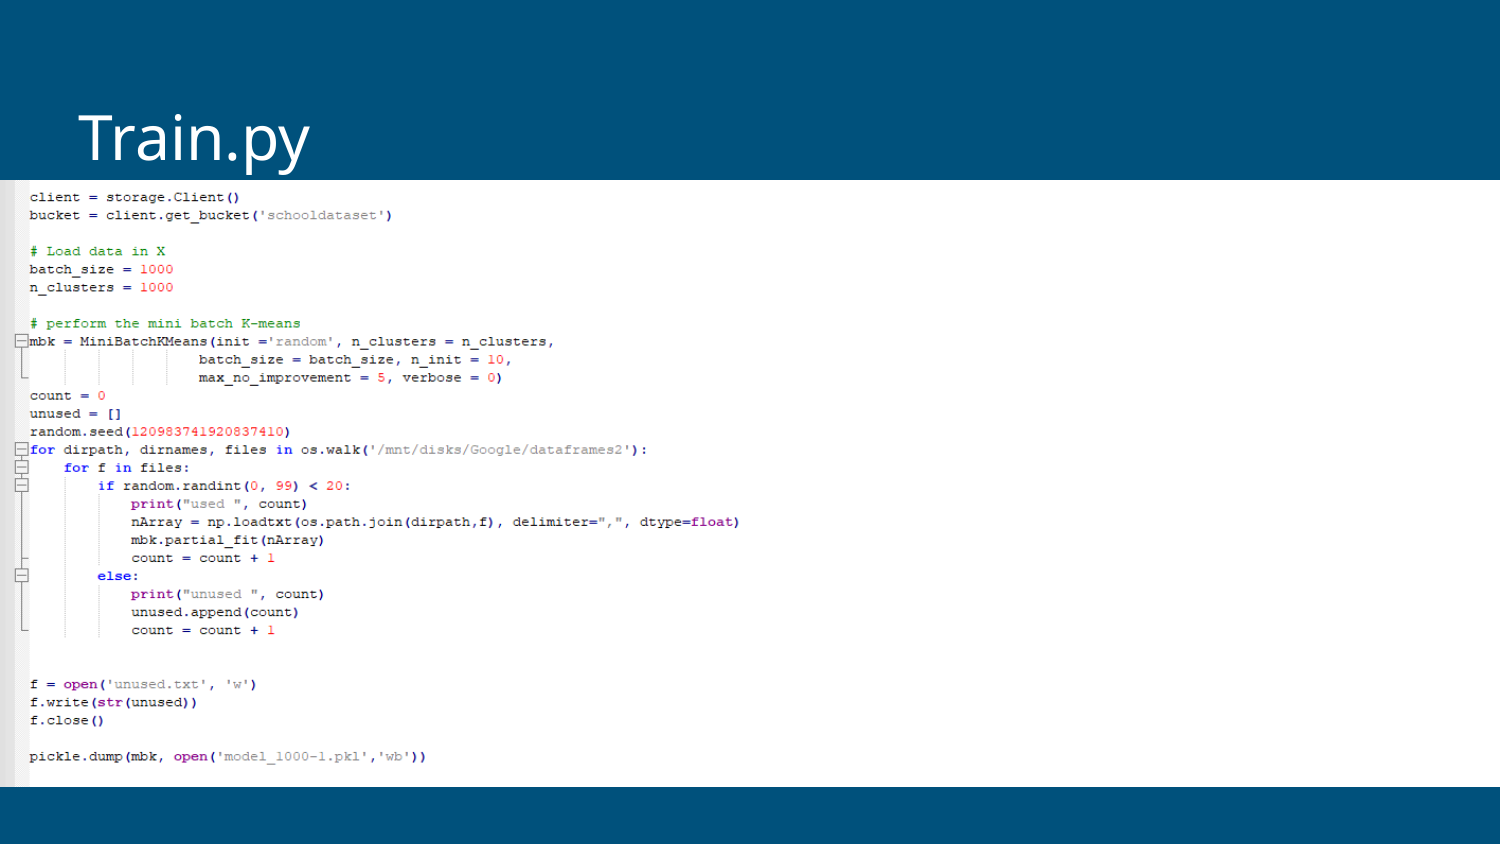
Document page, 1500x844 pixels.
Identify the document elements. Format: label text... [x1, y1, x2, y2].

title Train.py [63, 75, 1437, 178]
picture [0, 181, 1500, 786]
